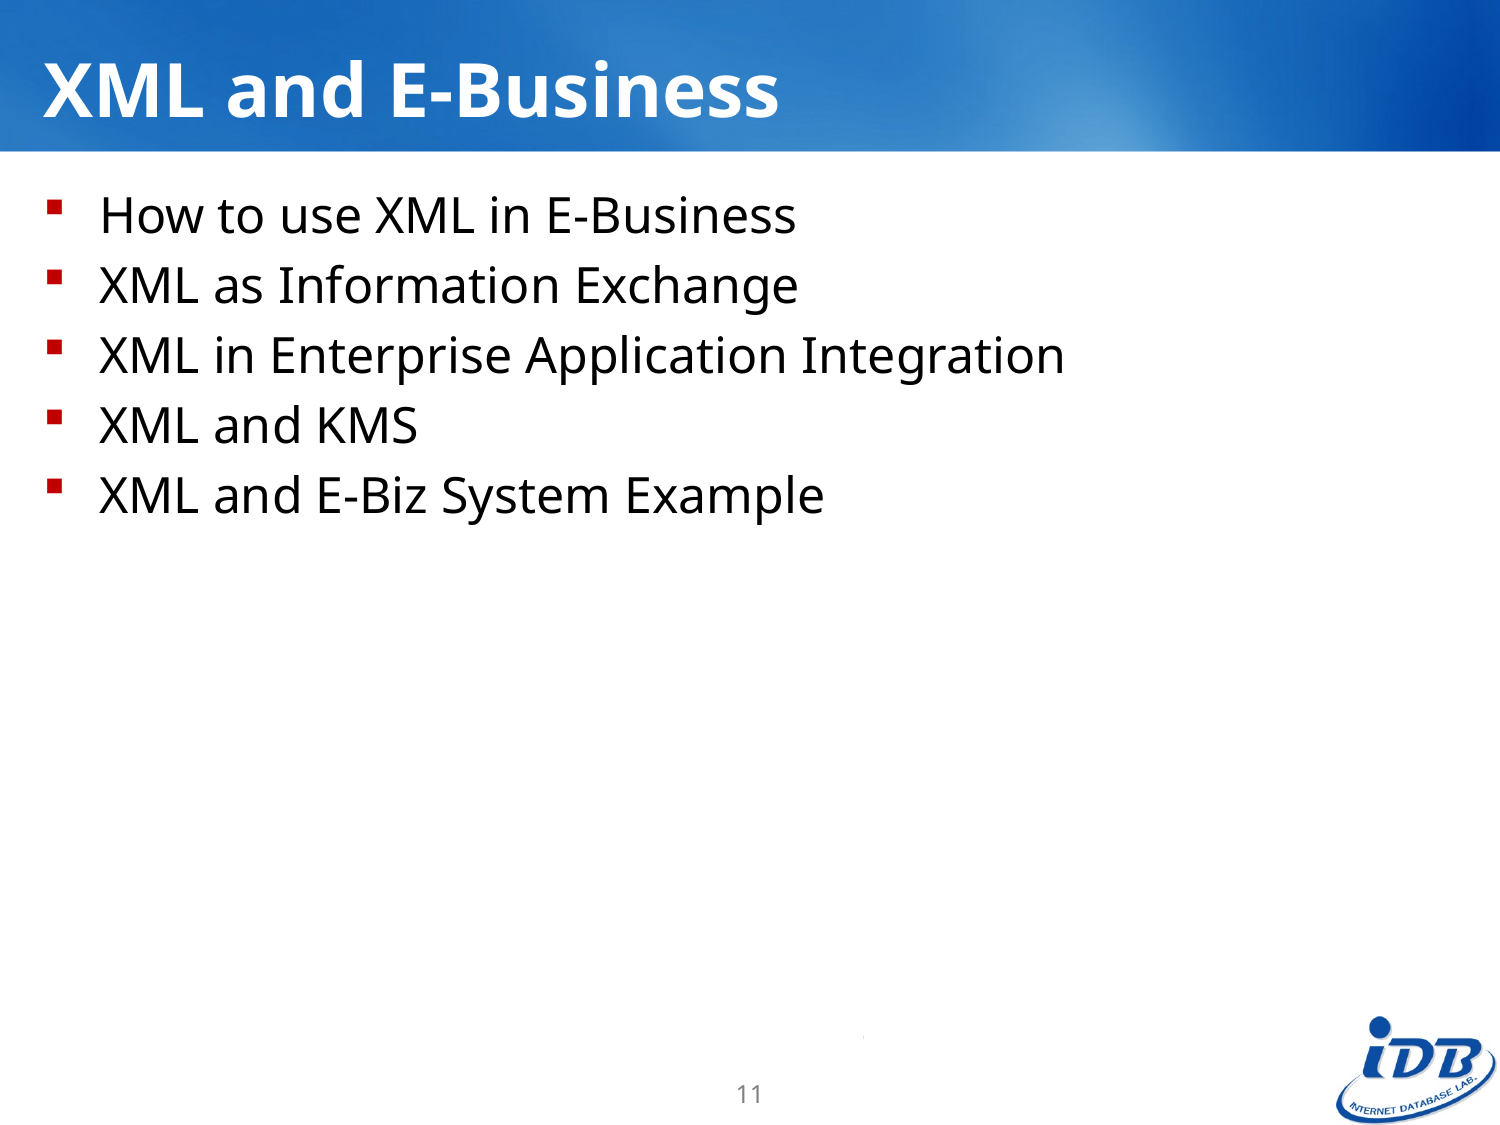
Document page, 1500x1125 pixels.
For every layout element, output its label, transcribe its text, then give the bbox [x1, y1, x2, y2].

list How to use XML in E-Business XML as Information Exchange XML in Enterprise Application Integration XML and KMS XML and E-Biz System Example [28, 175, 1472, 1067]
title XML and E-Business [28, 23, 1472, 153]
picture [0, 0, 1500, 1125]
slide_number 11 [688, 1078, 812, 1114]
